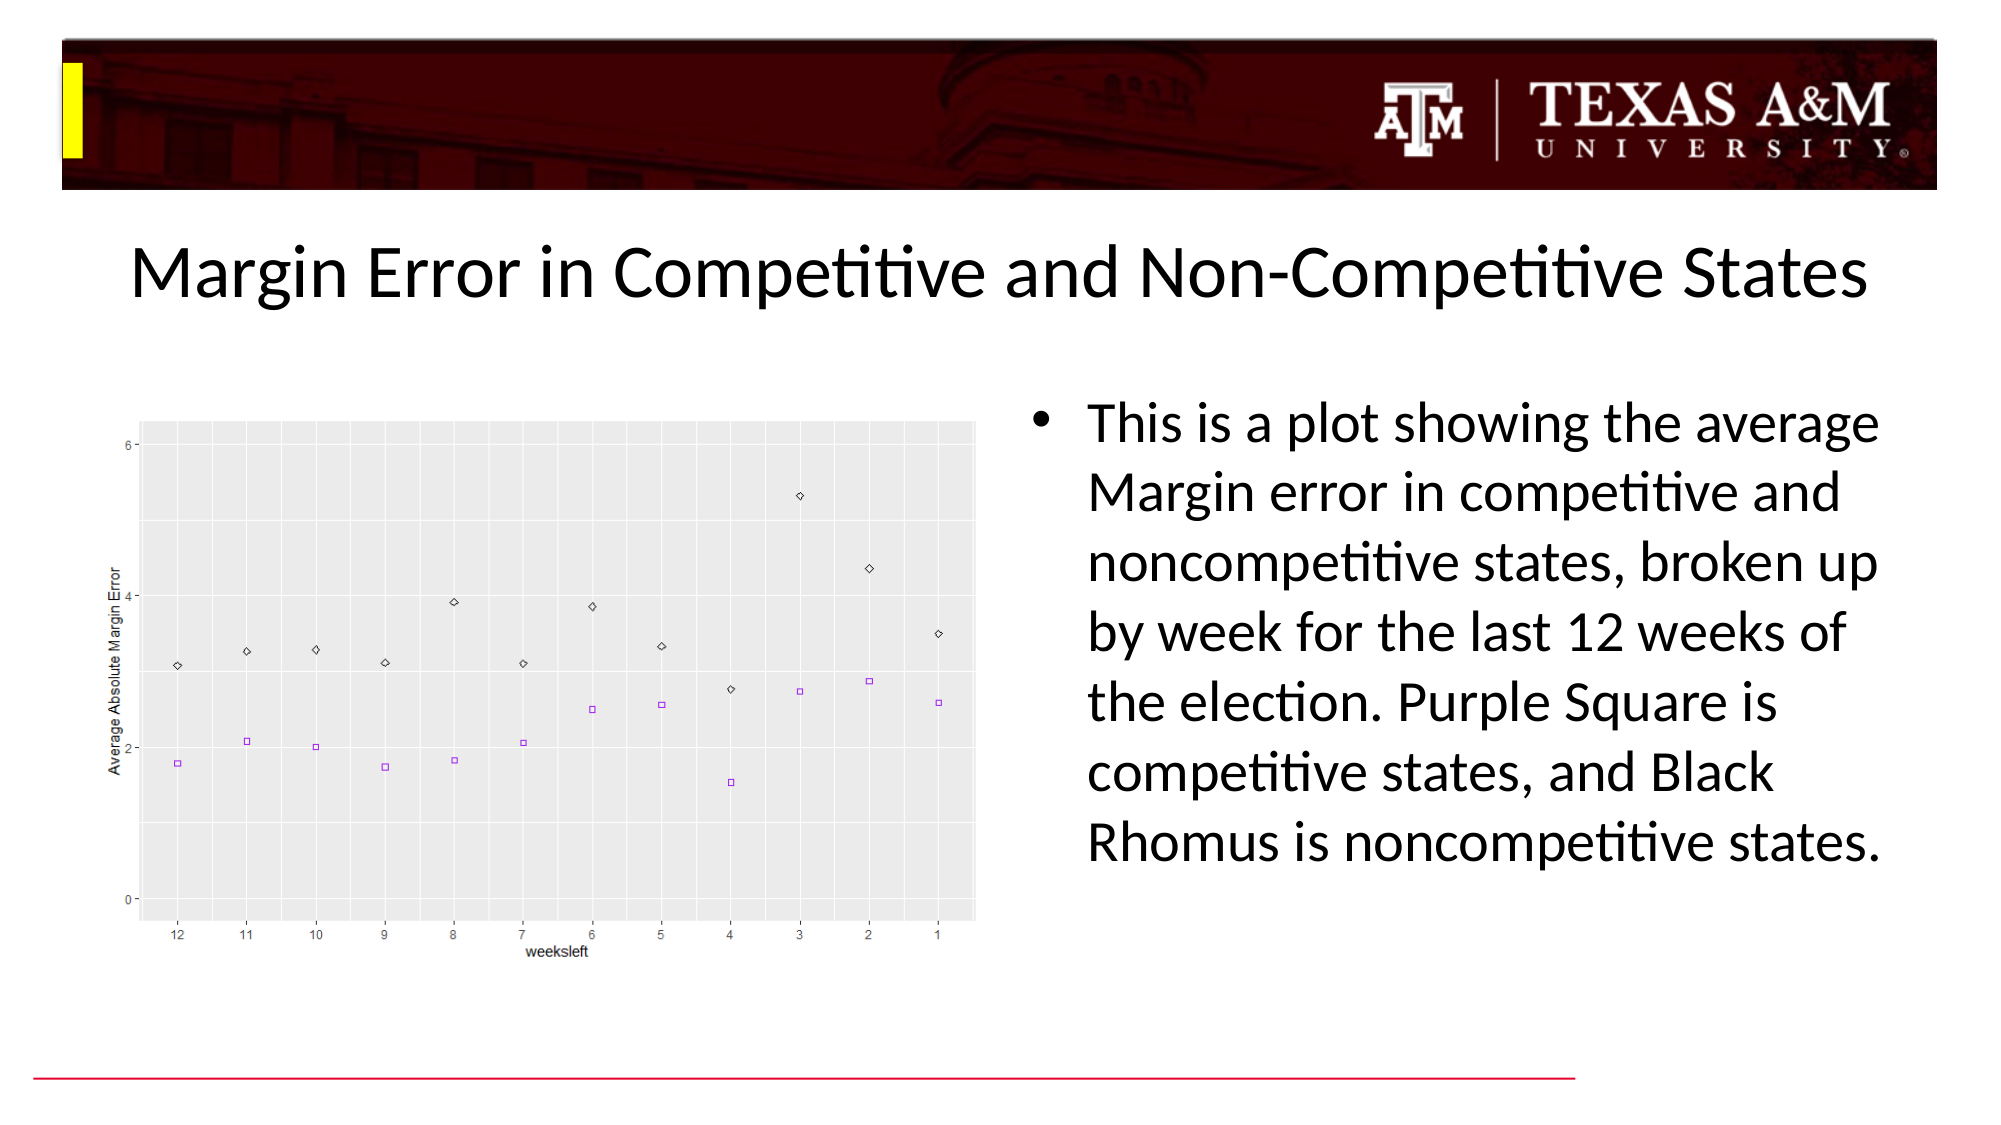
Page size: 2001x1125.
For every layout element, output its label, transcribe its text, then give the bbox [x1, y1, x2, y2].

list This is a plot showing the average Margin error in competitive and noncompetitive states, broken up by week for the last 12 weeks of the election. Purple Square is competitive states, and Black Rhomus is noncompetitive states. [1016, 376, 1900, 1005]
title Margin Error in Competitive and Non-Competitive States [99, 173, 1900, 361]
picture [99, 414, 984, 967]
picture [62, 37, 1937, 190]
